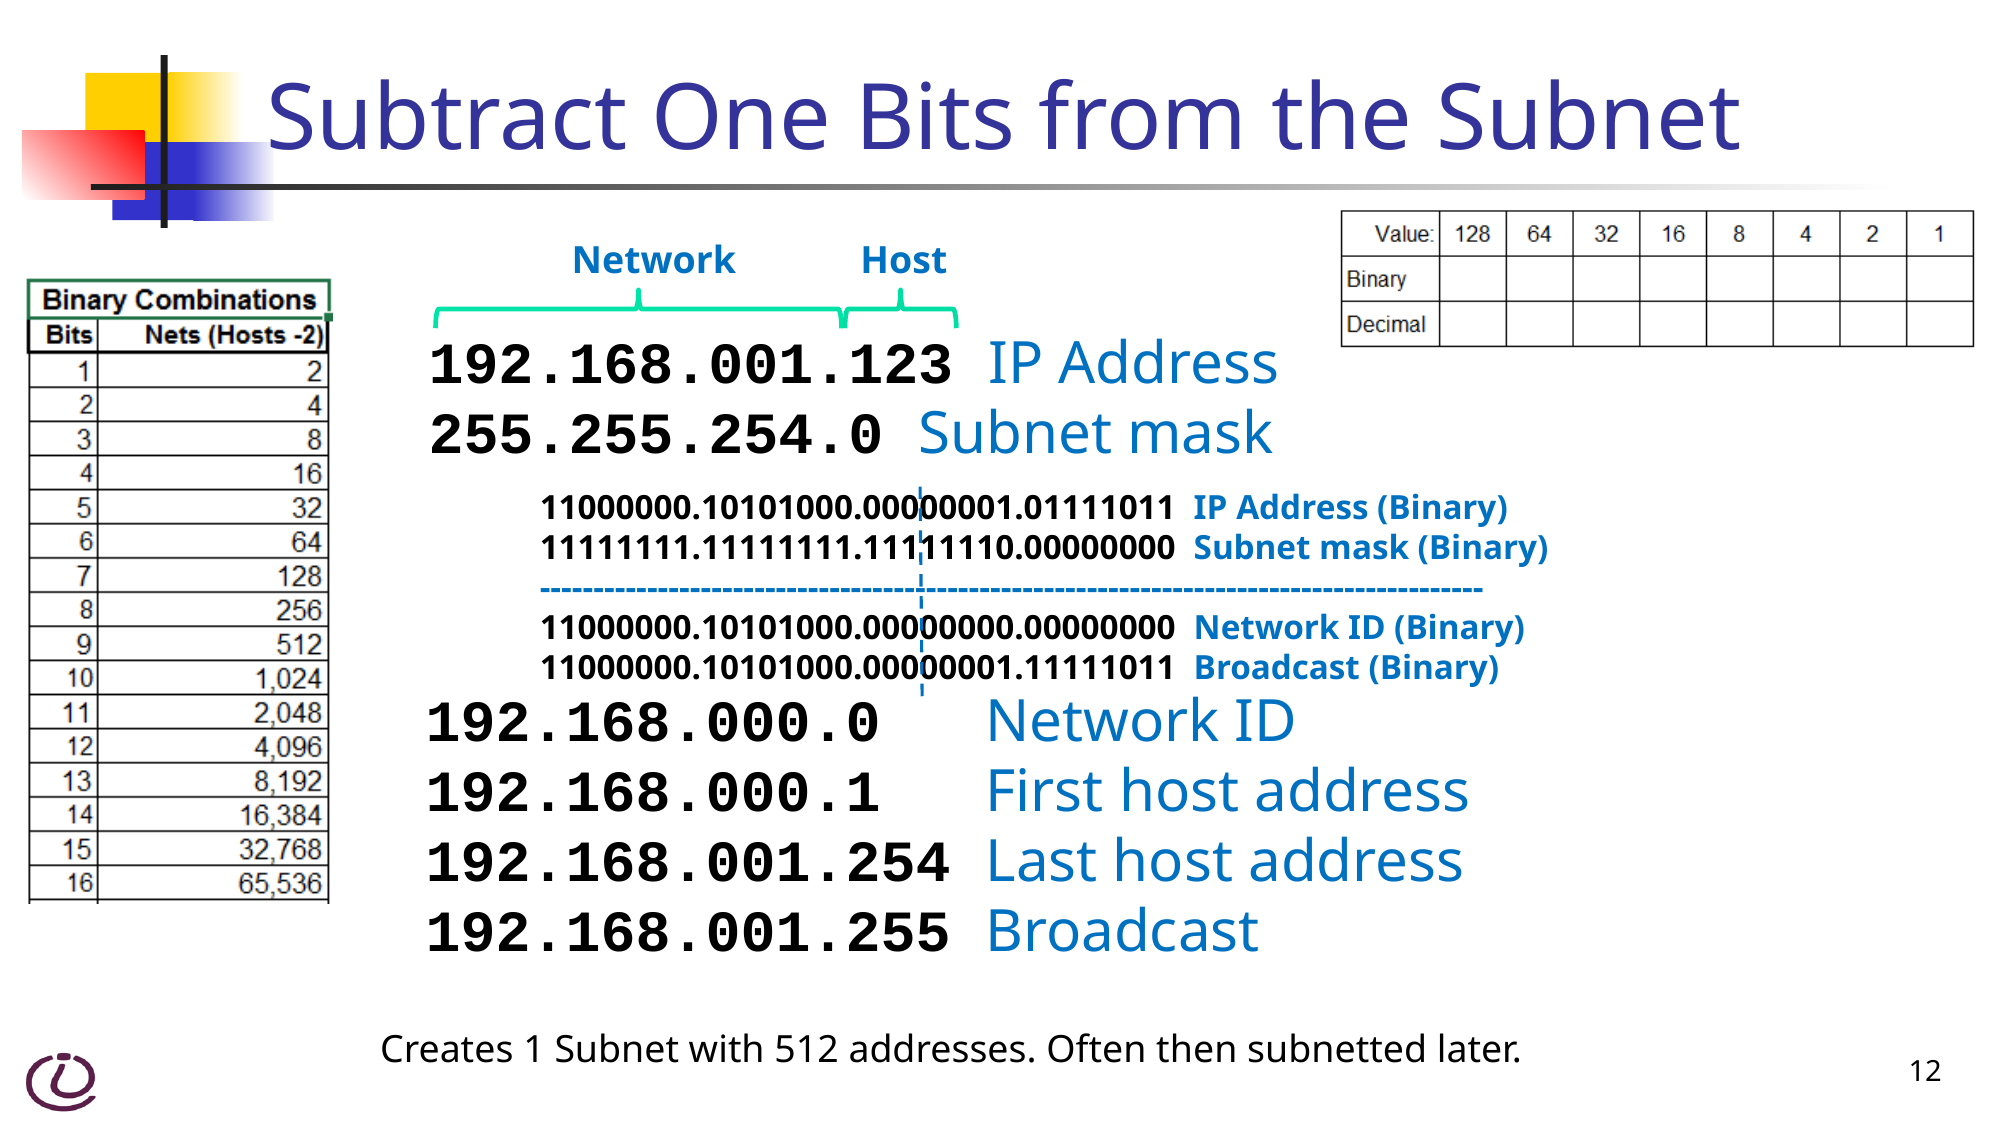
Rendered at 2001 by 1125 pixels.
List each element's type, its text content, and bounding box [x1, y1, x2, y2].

picture [1337, 205, 1978, 350]
title Subtract One Bits from the Subnet [251, 35, 1957, 175]
text_box Creates 1 Subnet with 512 addresses. Often then subnetted later. [365, 1017, 1538, 1077]
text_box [392, 228, 1697, 975]
picture [21, 1049, 101, 1113]
picture [22, 274, 333, 904]
slide_number 12 [1540, 1049, 1958, 1100]
